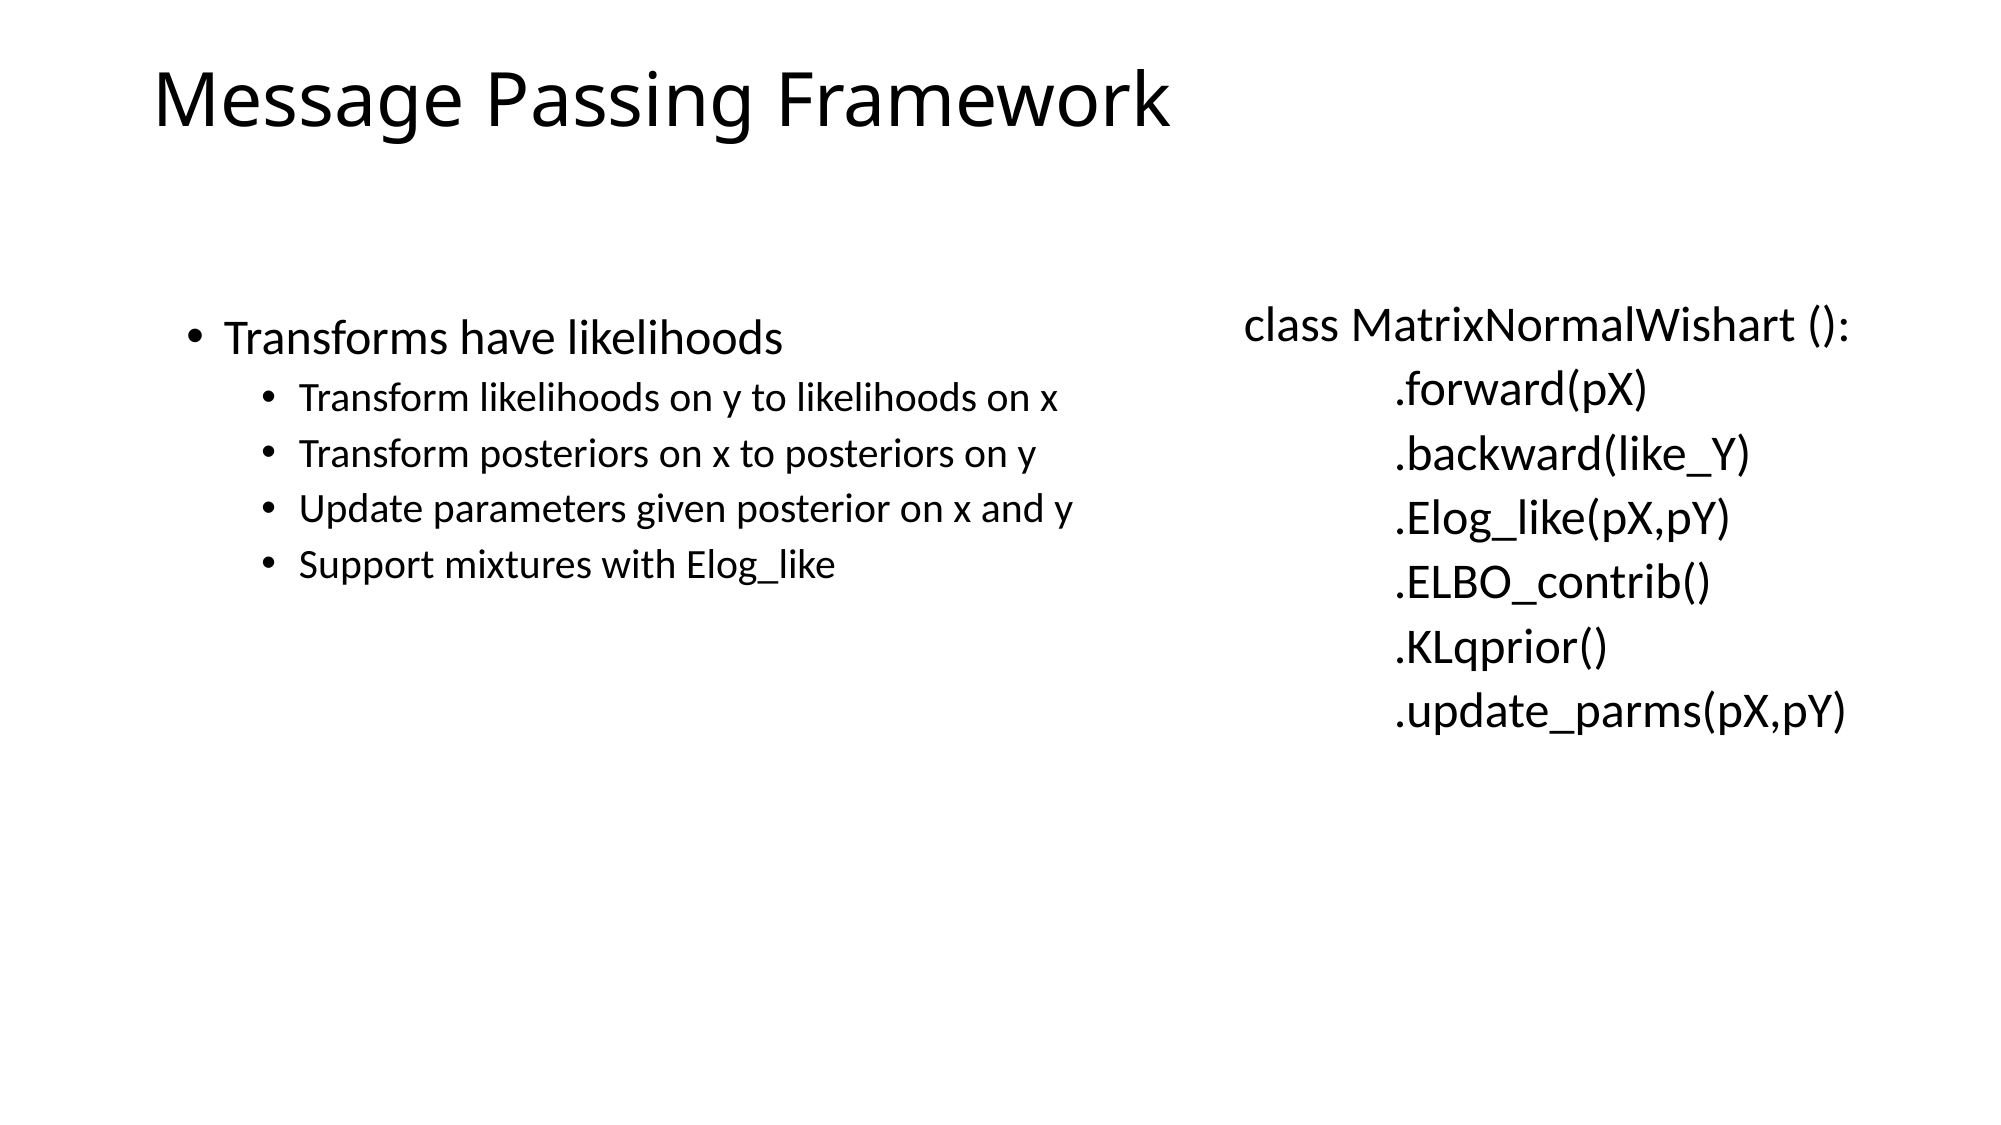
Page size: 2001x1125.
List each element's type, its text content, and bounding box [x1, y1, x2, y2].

title Message Passing Framework [137, 59, 1863, 145]
text_box class MatrixNormalWishart (): .forward(pX) .backward(like_Y) .Elog_like(pX,pY) .ELBO_contrib() .KLqprior() .update_parms(pX,pY) [1153, 290, 2000, 988]
